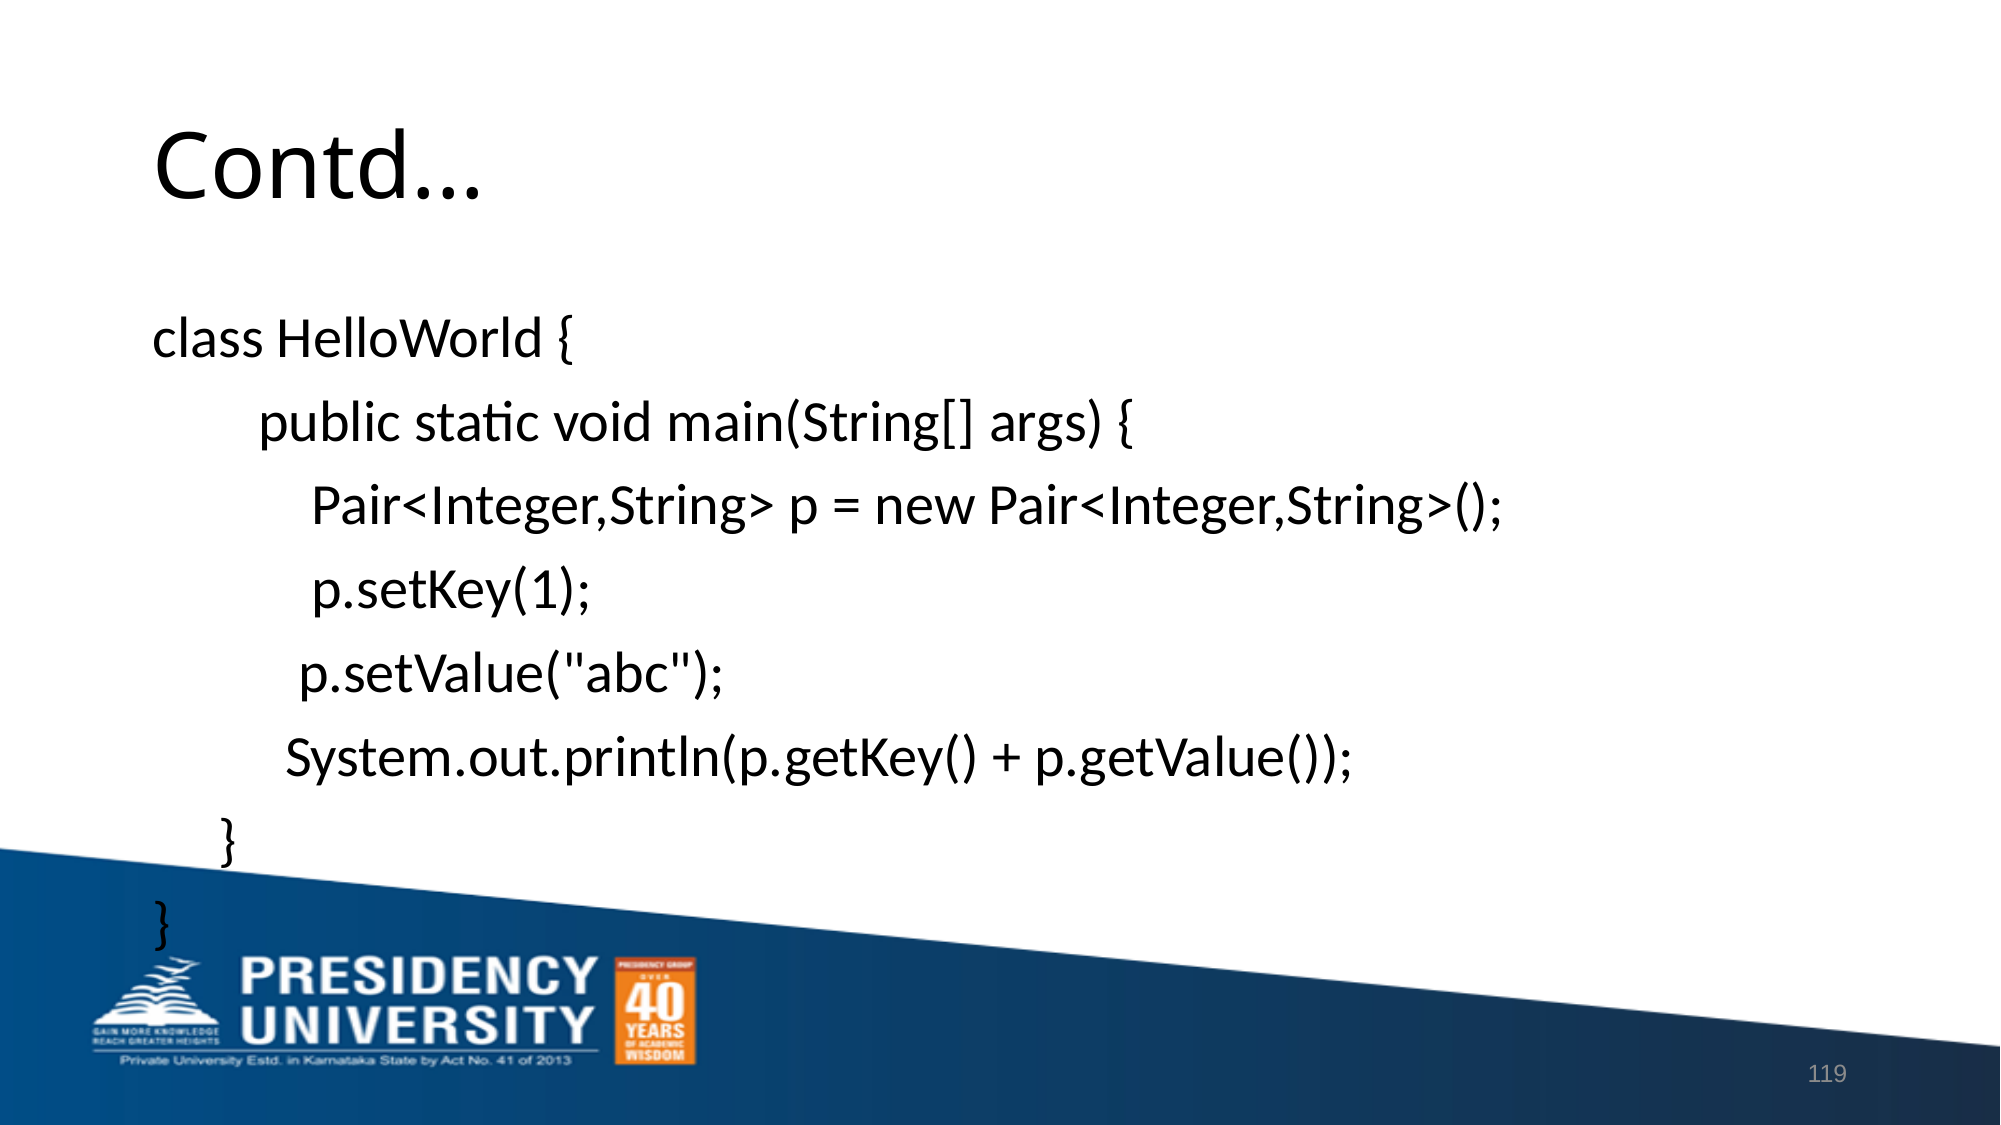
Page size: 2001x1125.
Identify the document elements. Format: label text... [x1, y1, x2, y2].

picture [0, 845, 2000, 1125]
slide_number 119 [1412, 1042, 1863, 1103]
title Contd... [137, 59, 1863, 278]
list class HelloWorld { public static void main(String[] args) { Pair<Integer,String> p = new Pair<Integer,String>(); p.setKey(1); p.setValue("abc"); System.out.println(p.getKey() + p.getValue()); } } [137, 299, 1863, 1014]
